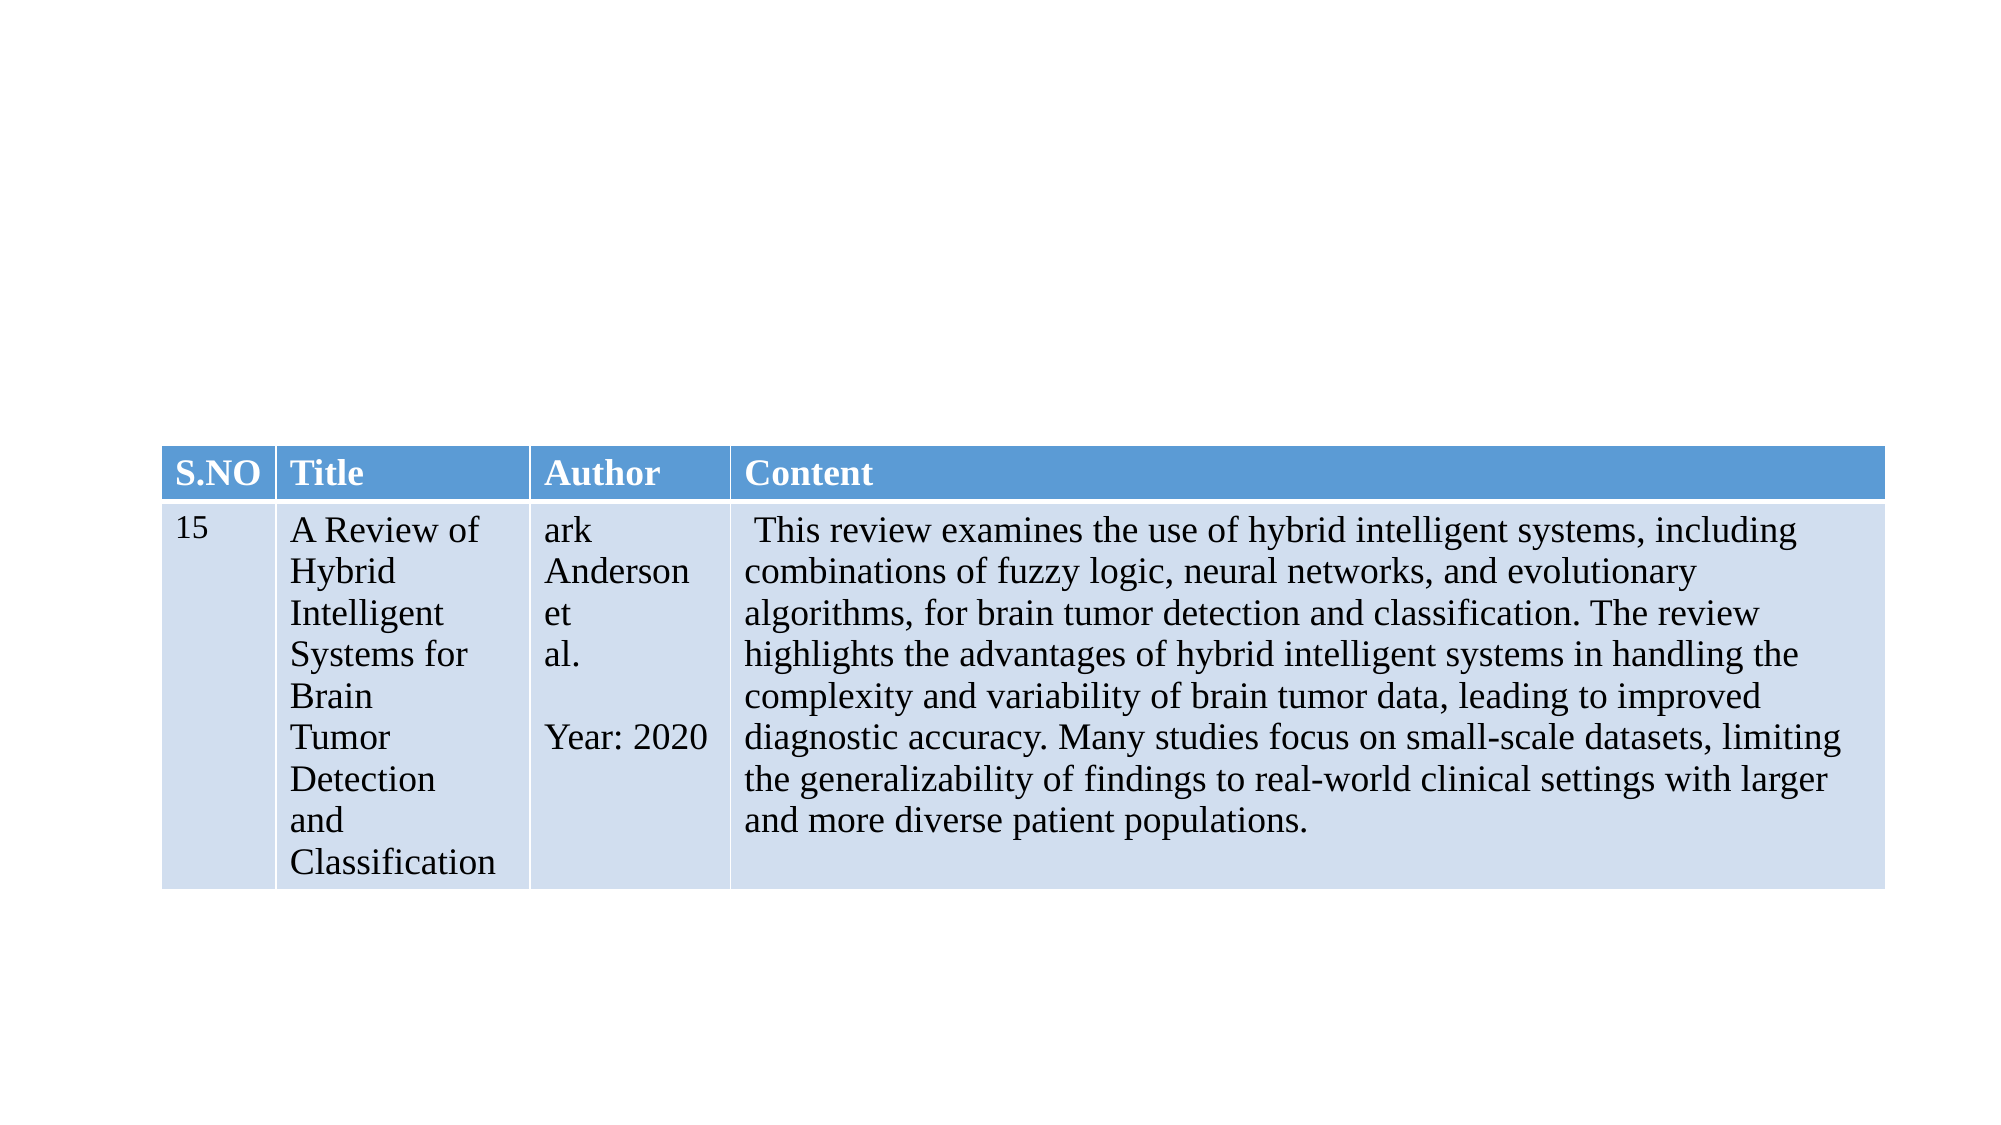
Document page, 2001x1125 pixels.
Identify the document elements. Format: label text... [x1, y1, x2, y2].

table_cell This review examines the use of hybrid intelligent systems, including combinations of fuzzy logic, neural networks, and evolutionary algorithms, for brain tumor detection and classification. The review highlights the advantages of hybrid intelligent systems in handling the complexity and variability of brain tumor data, leading to improved diagnostic accuracy. Many studies focus on small-scale datasets, limiting the generalizability of findings to real-world clinical settings with larger and more diverse patient populations. [731, 504, 1885, 889]
table_cell A Review of Hybrid Intelligent Systems for Brain Tumor Detection and Classification [277, 504, 529, 889]
table_cell 15 [162, 504, 275, 889]
table_cell ark Anderson et al. Year: 2020 [531, 504, 730, 889]
table_header Content [731, 446, 1885, 499]
table_header Title [277, 446, 529, 499]
table_header Author [531, 446, 730, 499]
table_header S.NO [162, 446, 275, 499]
